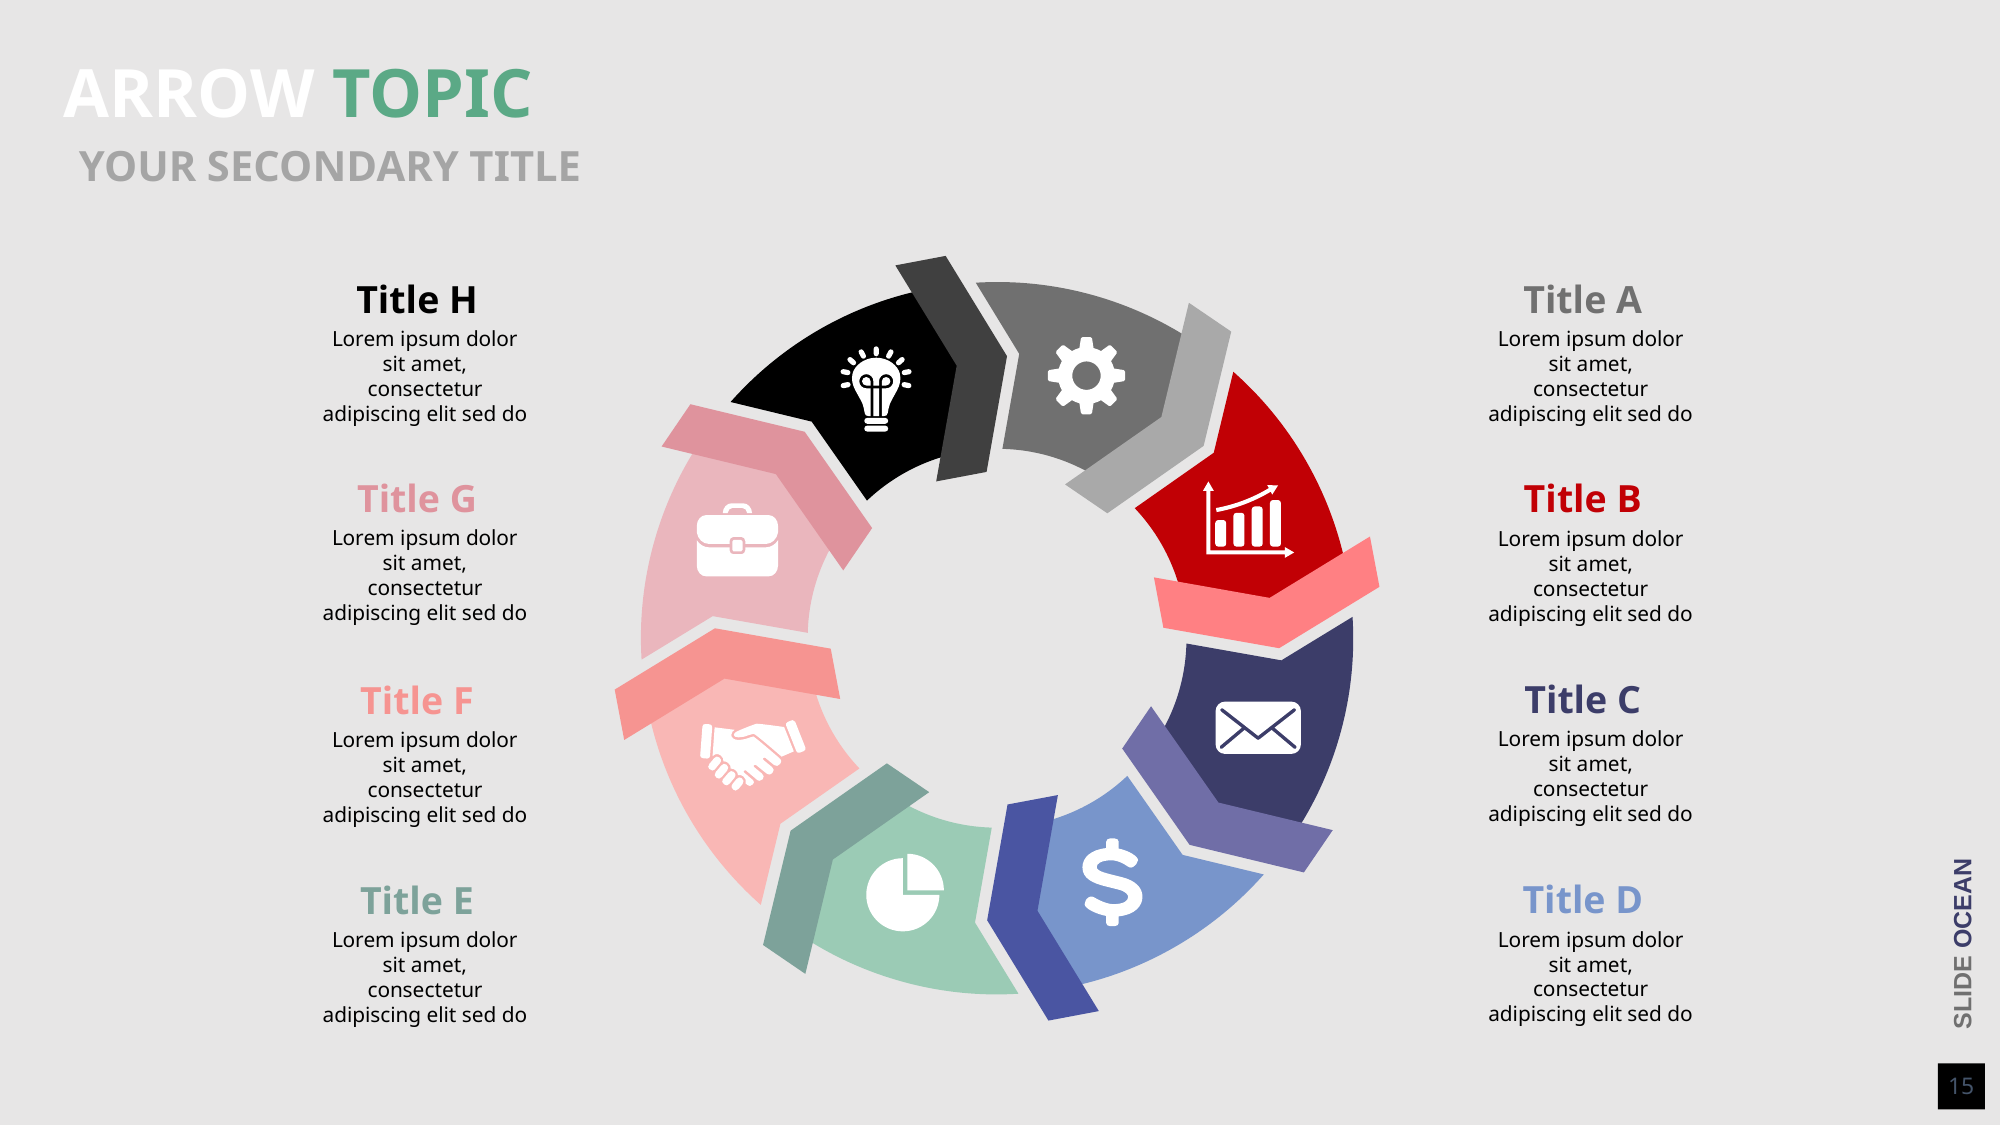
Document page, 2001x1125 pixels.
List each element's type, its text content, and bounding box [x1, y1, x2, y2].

text_box Lorem ipsum dolor sit amet, consectetur adipiscing elit sed do [307, 719, 543, 861]
text_box Title E [340, 869, 494, 918]
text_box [730, 255, 1008, 501]
text_box Title C [1505, 668, 1661, 718]
text_box Title F [341, 669, 493, 719]
text_box YOUR SECONDARY TITLE [63, 132, 626, 198]
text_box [638, 403, 873, 660]
text_box Lorem ipsum dolor sit amet, consectetur adipiscing elit sed do [1473, 518, 1708, 660]
text_box Lorem ipsum dolor sit amet, consectetur adipiscing elit sed do [307, 517, 543, 659]
text_box Title G [338, 467, 496, 517]
text_box ARROW TOPIC [63, 39, 602, 132]
text_box Title D [1503, 868, 1663, 918]
text_box Title H [338, 268, 497, 318]
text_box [1121, 616, 1356, 873]
text_box Title B [1504, 467, 1661, 518]
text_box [762, 763, 1019, 997]
text_box Lorem ipsum dolor sit amet, consectetur adipiscing elit sed do [1473, 718, 1708, 860]
text_box Lorem ipsum dolor sit amet, consectetur adipiscing elit sed do [307, 318, 543, 460]
text_box Lorem ipsum dolor sit amet, consectetur adipiscing elit sed do [307, 918, 543, 1061]
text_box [614, 628, 860, 906]
text_box Lorem ipsum dolor sit amet, consectetur adipiscing elit sed do [1473, 318, 1708, 460]
text_box Lorem ipsum dolor sit amet, consectetur adipiscing elit sed do [1473, 918, 1708, 1060]
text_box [986, 775, 1265, 1021]
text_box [1134, 371, 1380, 649]
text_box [975, 279, 1232, 514]
text_box Title A [1504, 268, 1661, 318]
